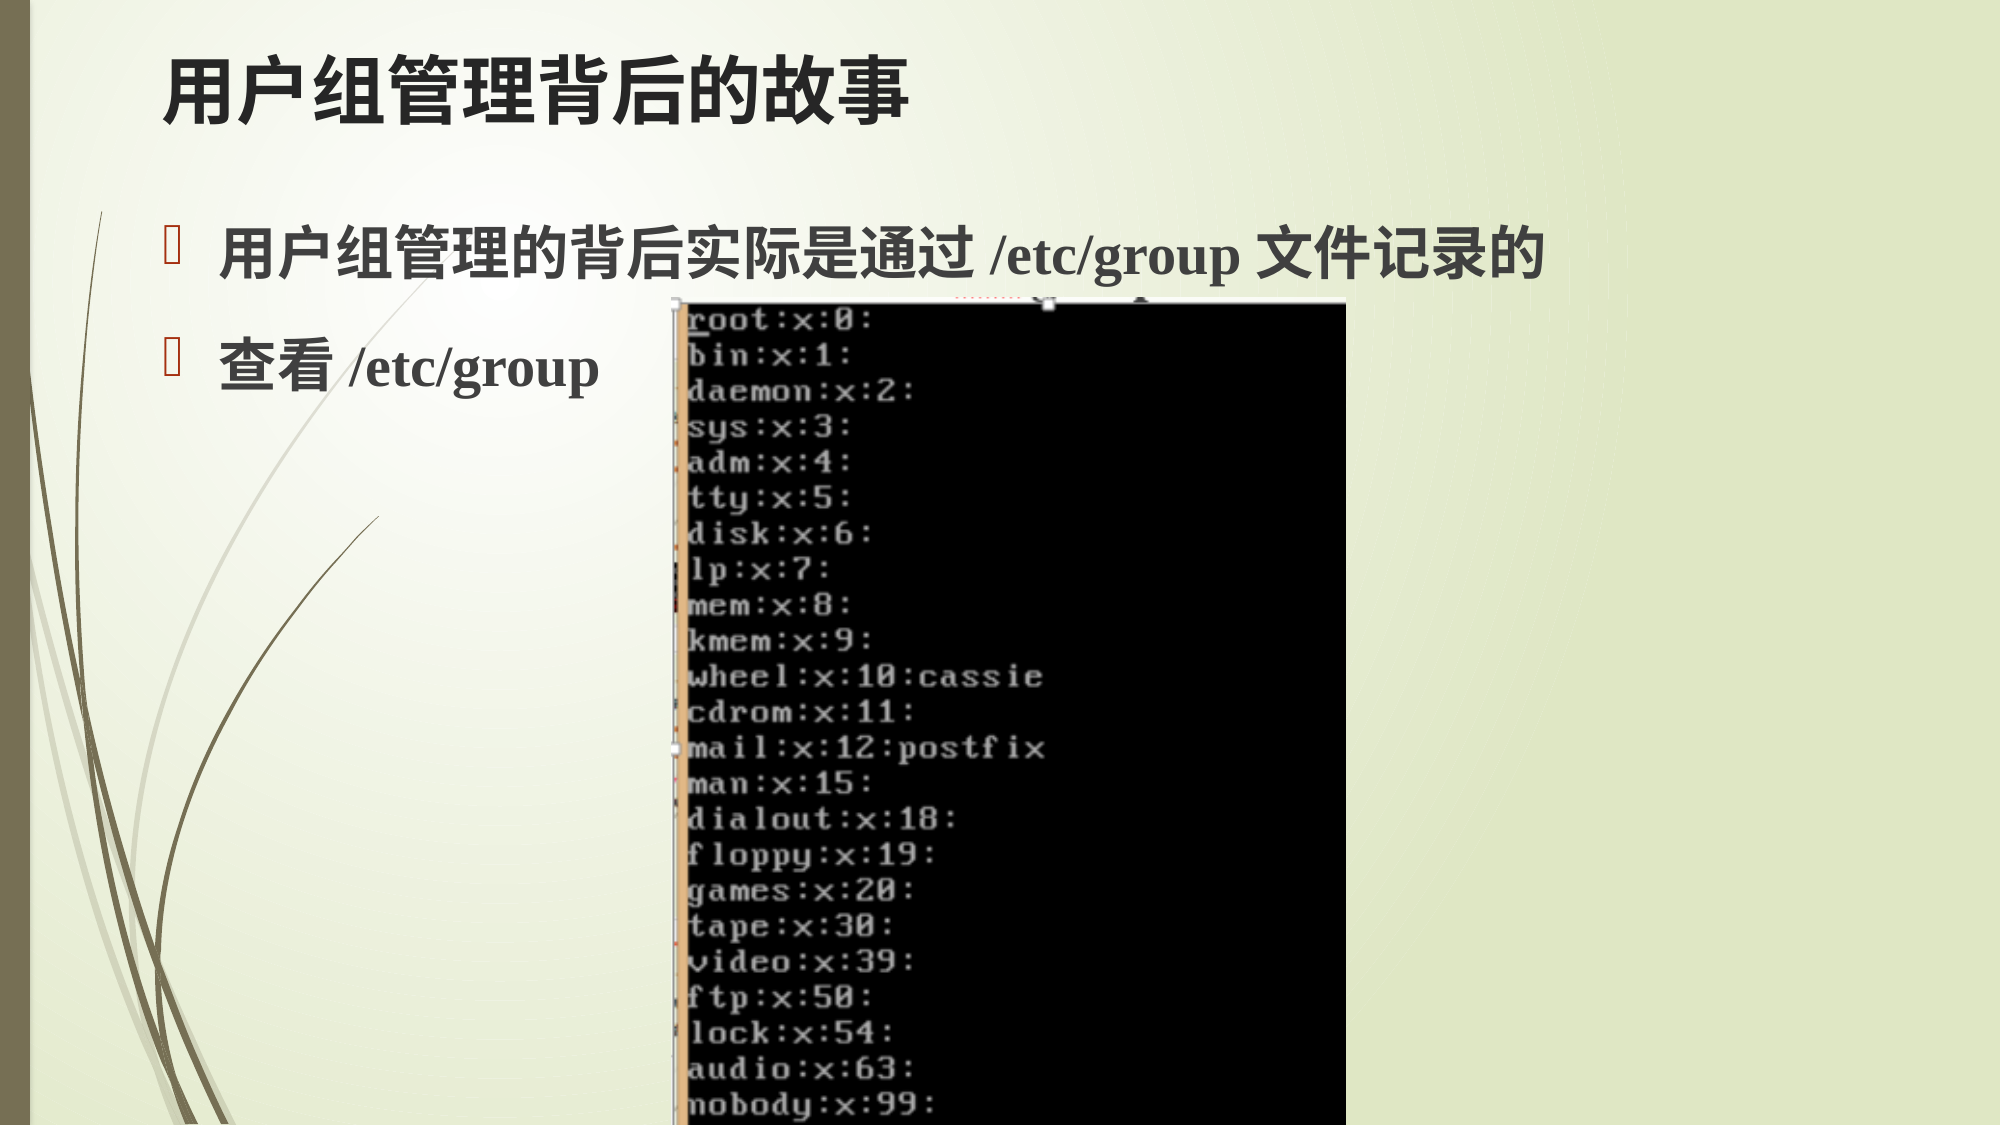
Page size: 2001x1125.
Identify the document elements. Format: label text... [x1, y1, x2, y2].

picture [671, 297, 1346, 1125]
title 用户组管理背后的故事 [146, 35, 1882, 163]
list 用户组管理的背后实际是通过/etc/group文件记录的 查看/etc/group [147, 187, 1892, 1040]
